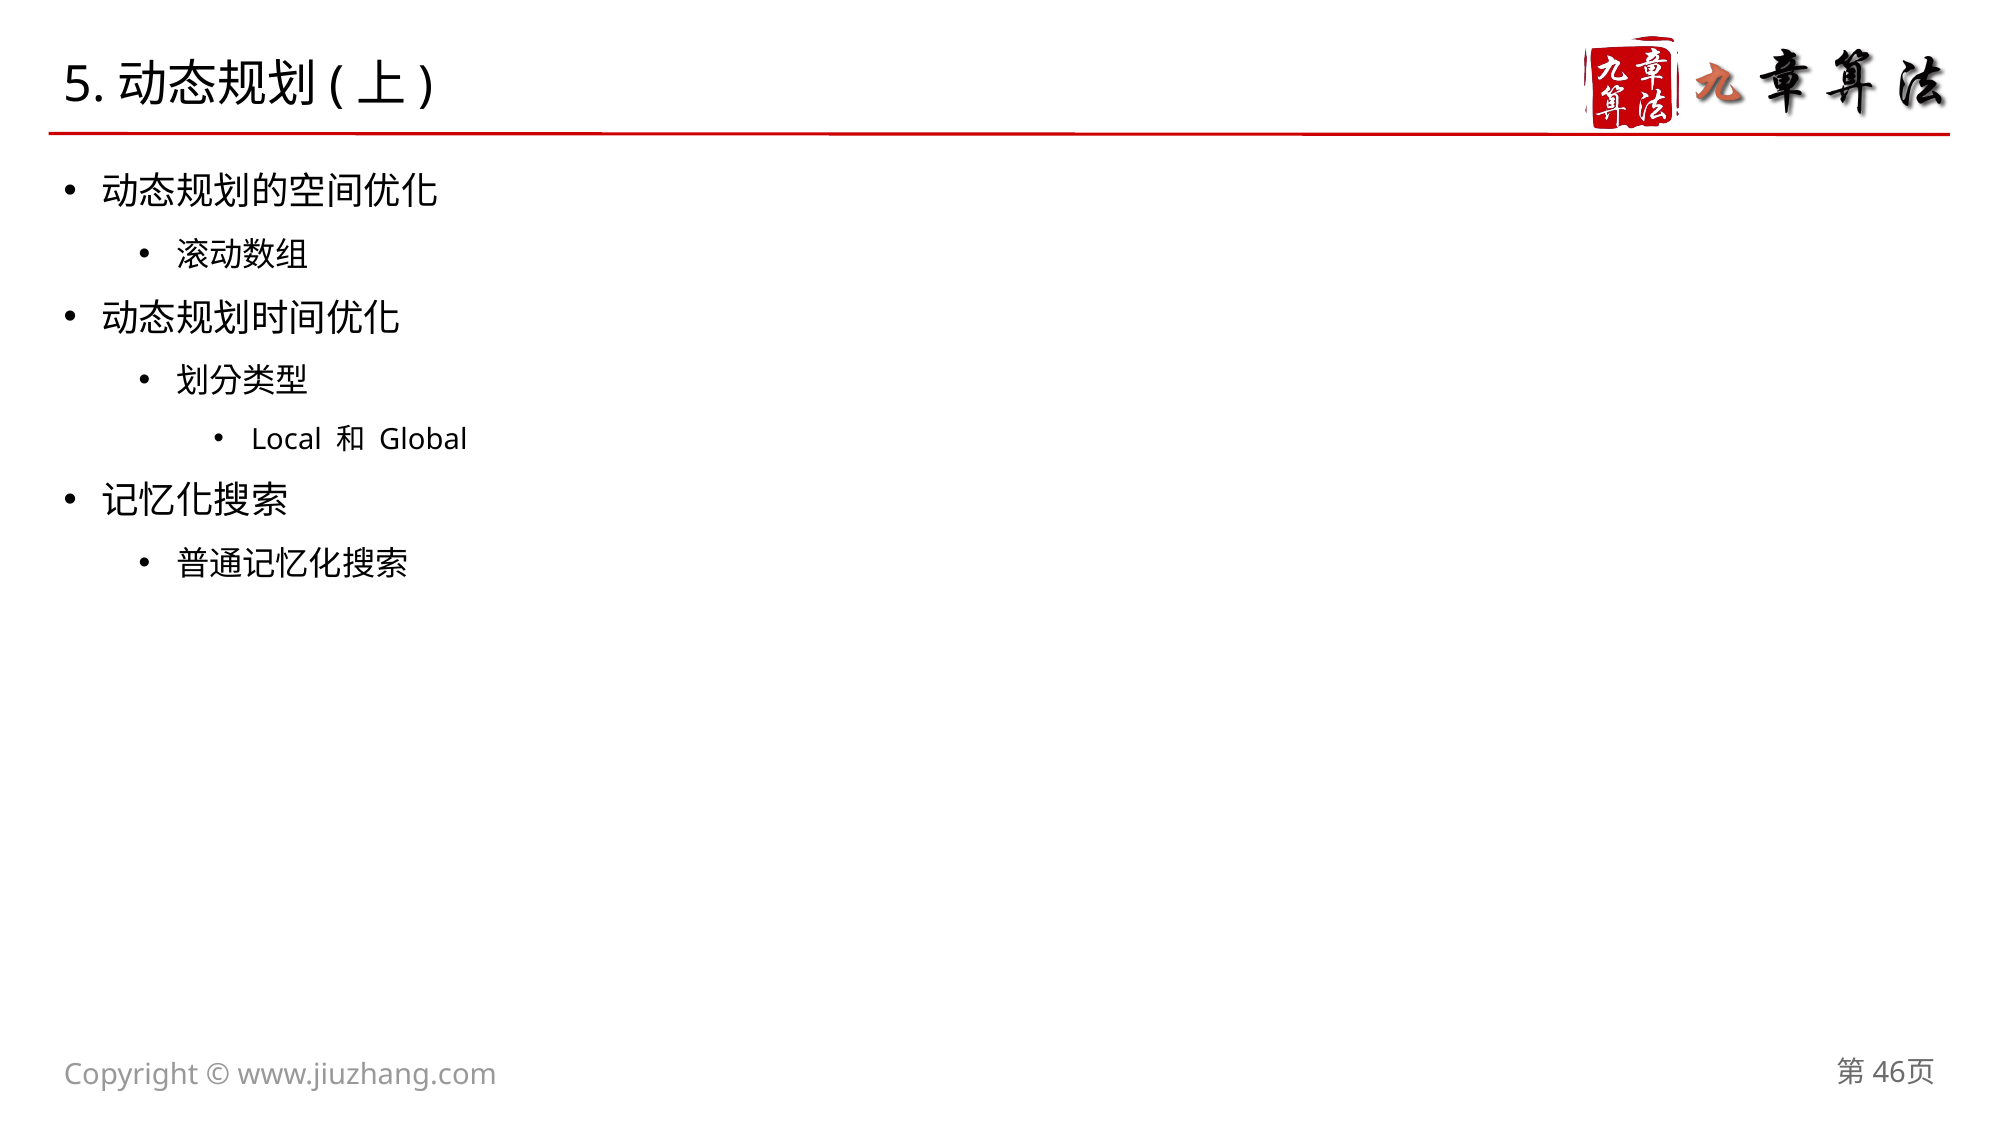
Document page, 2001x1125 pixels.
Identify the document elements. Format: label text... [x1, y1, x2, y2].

slide_number 第46页 [1800, 1046, 1950, 1099]
list 动态规划的空间优化 滚动数组 动态规划时间优化 划分类型 Local 和 Global 记忆化搜索 普通记忆化搜索 [48, 159, 1950, 1020]
title 5.动态规划(上) [48, 36, 1950, 134]
